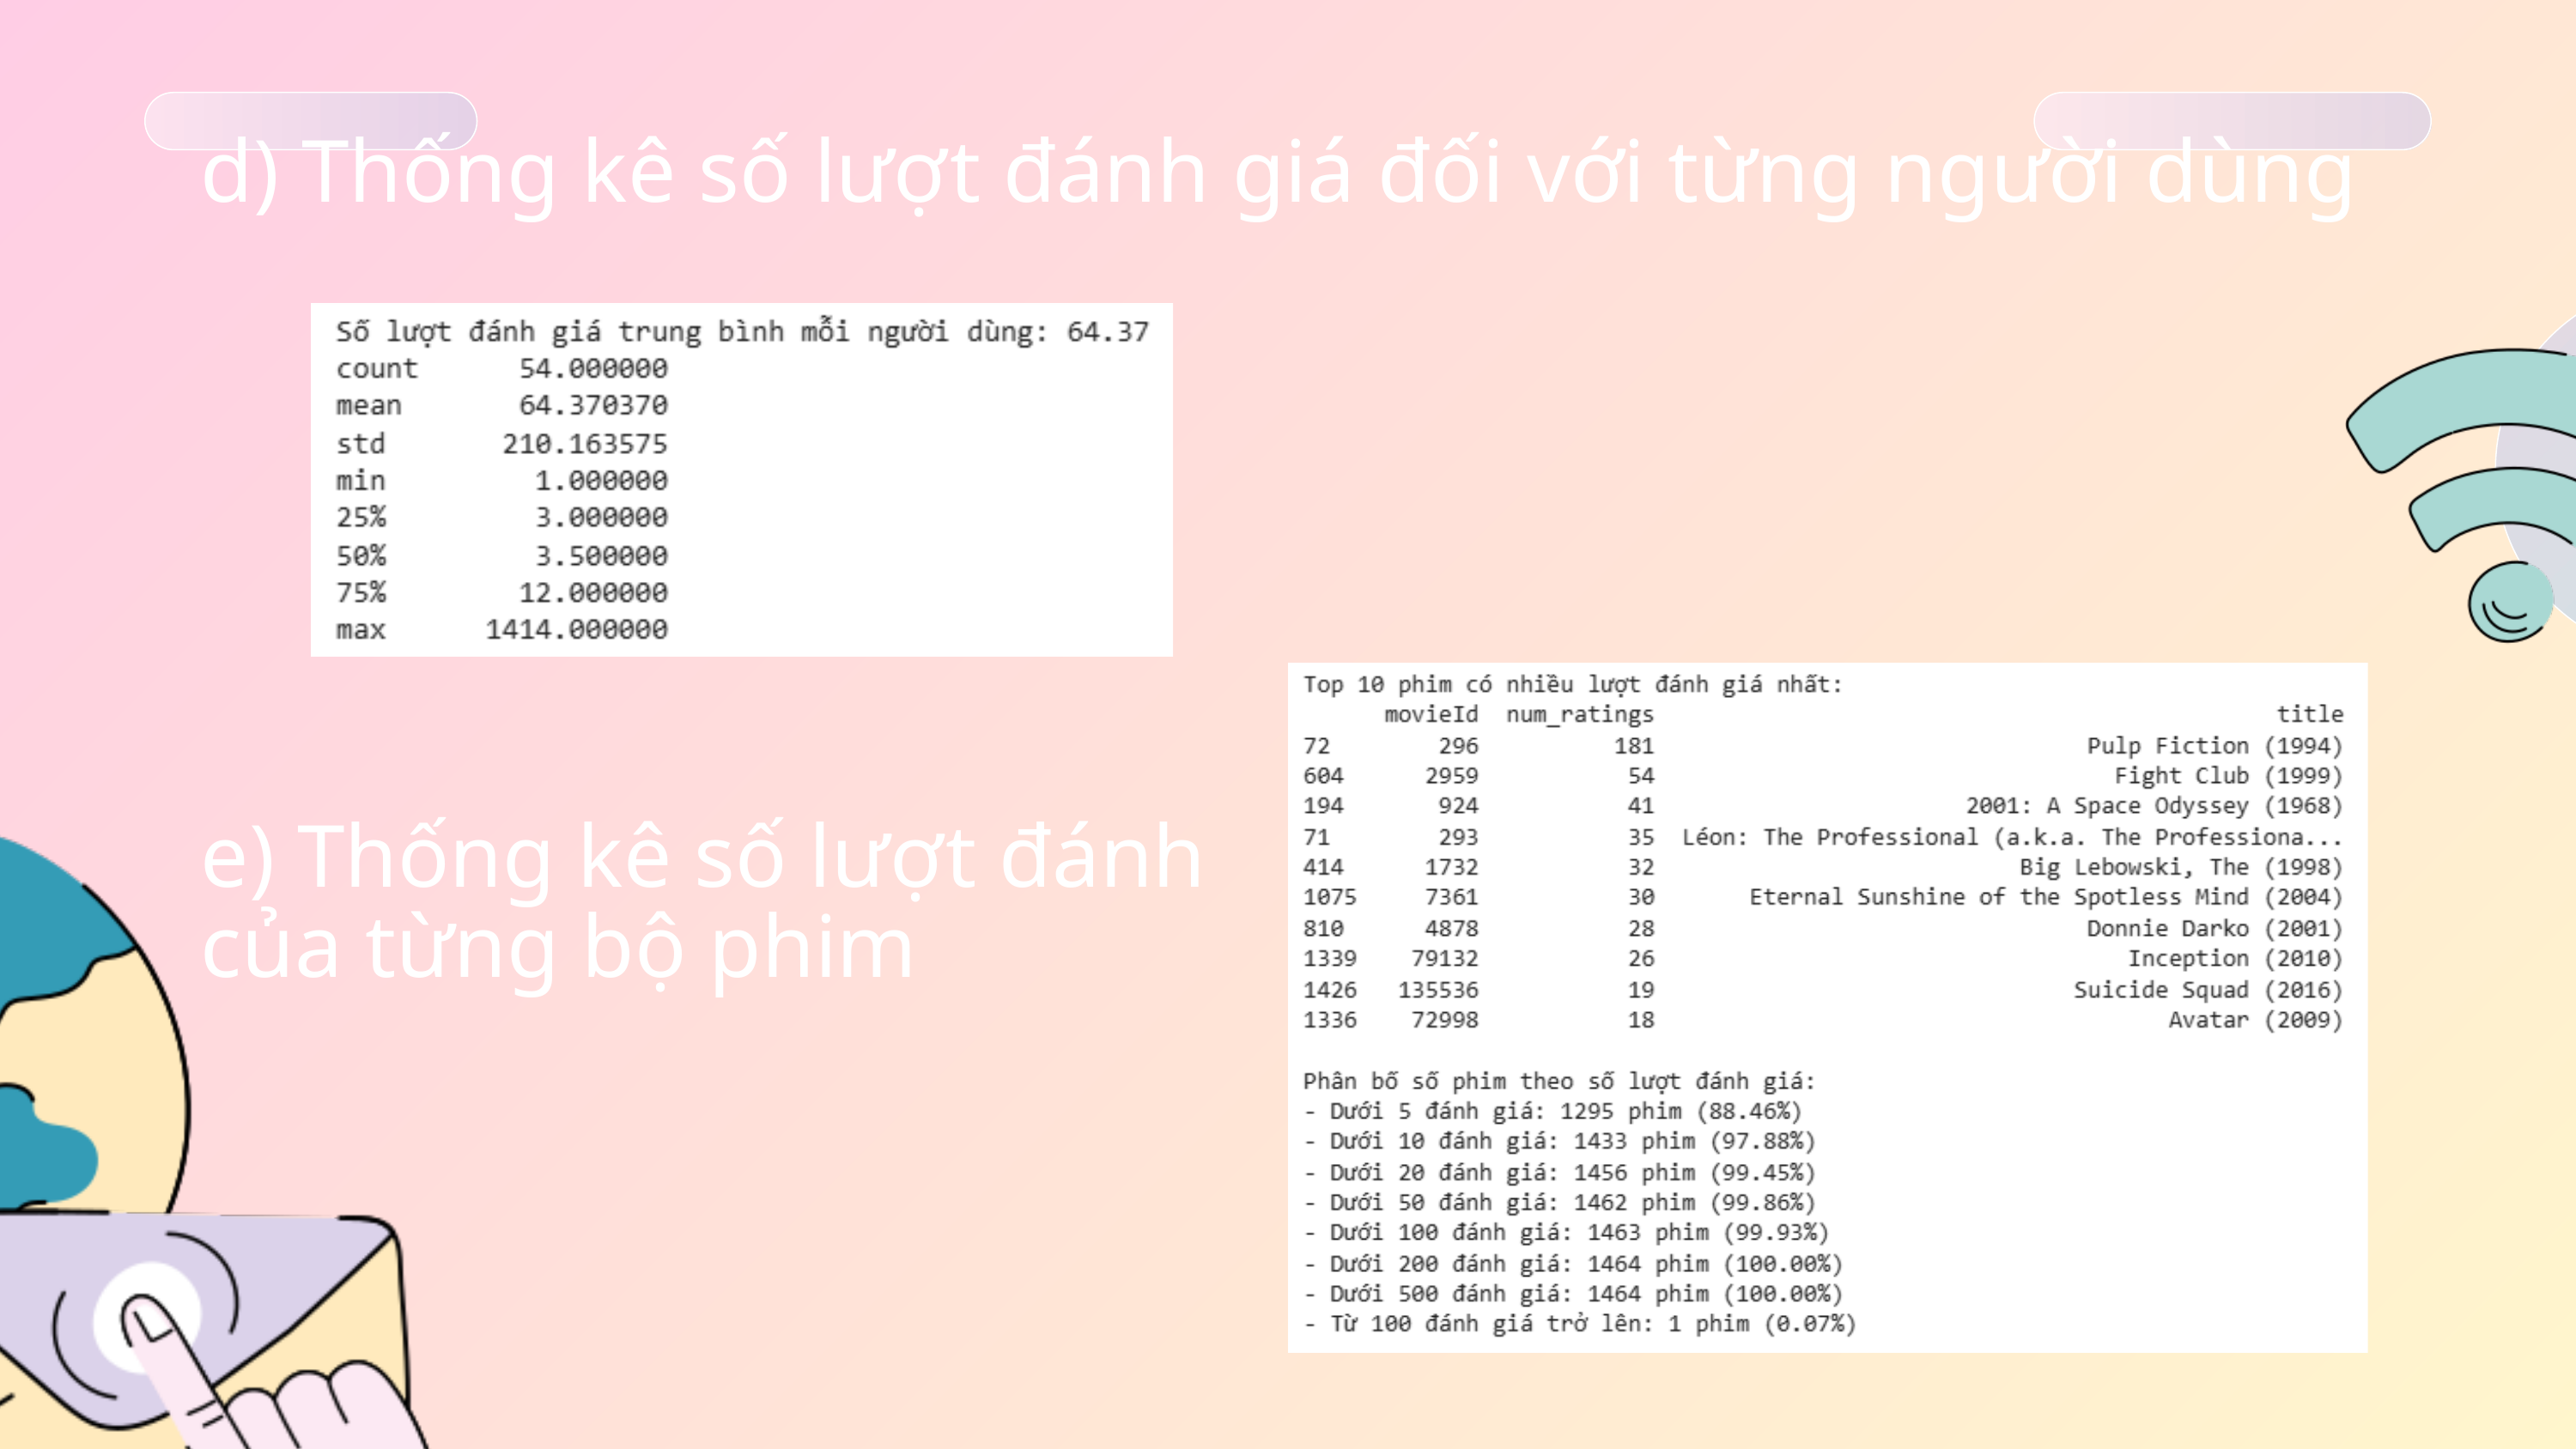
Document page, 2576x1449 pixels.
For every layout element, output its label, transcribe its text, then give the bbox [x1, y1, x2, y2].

text_box [311, 303, 1174, 657]
text_box d) Thống kê số lượt đánh giá đối với từng người dùng [200, 129, 2368, 220]
text_box [0, 1206, 477, 1449]
text_box [2345, 347, 2497, 664]
text_box [1288, 663, 2368, 1353]
text_box [0, 822, 201, 1206]
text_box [144, 92, 477, 150]
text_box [2033, 92, 2432, 150]
text_box e) Thống kê số lượt đánh của từng bộ phim [200, 814, 1242, 995]
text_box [2494, 281, 2576, 657]
